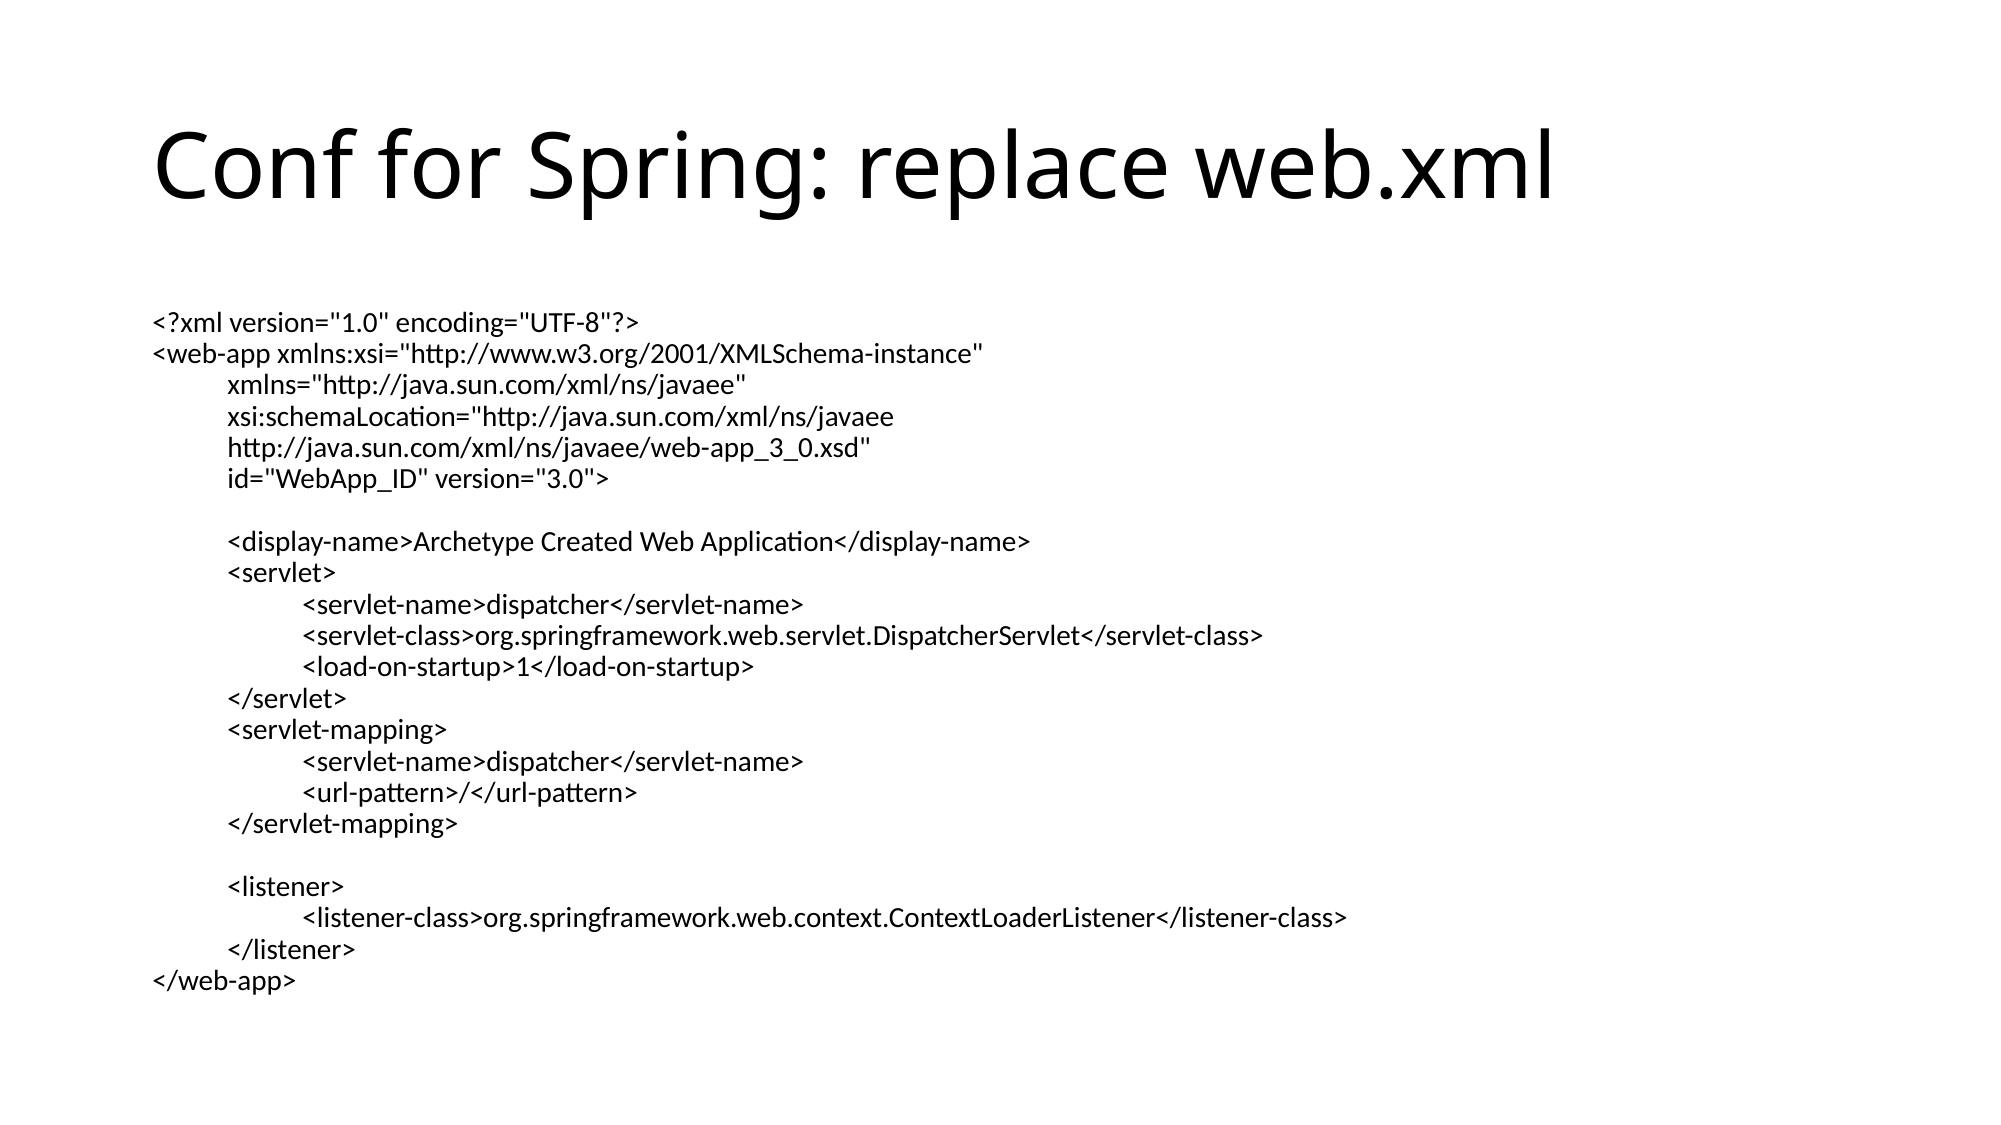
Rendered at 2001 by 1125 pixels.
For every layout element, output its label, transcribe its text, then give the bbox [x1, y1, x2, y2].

title Conf for Spring: replace web.xml [137, 59, 1863, 278]
list <?xml version="1.0" encoding="UTF-8"?> <web-app xmlns:xsi="http://www.w3.org/2001/XMLSchema-instance" xmlns="http://java.sun.com/xml/ns/javaee" xsi:schemaLocation="http://java.sun.com/xml/ns/javaee http://java.sun.com/xml/ns/javaee/web-app_3_0.xsd" id="WebApp_ID" version="3.0"> <display-name>Archetype Created Web Application</display-name> <servlet> <servlet-name>dispatcher</servlet-name> <servlet-class>org.springframework.web.servlet.DispatcherServlet</servlet-class> <load-on-startup>1</load-on-startup> </servlet> <servlet-mapping> <servlet-name>dispatcher</servlet-name> <url-pattern>/</url-pattern> </servlet-mapping> <listener> <listener-class>org.springframework.web.context.ContextLoaderListener</listener-class> </listener> </web-app> [137, 299, 1863, 1014]
